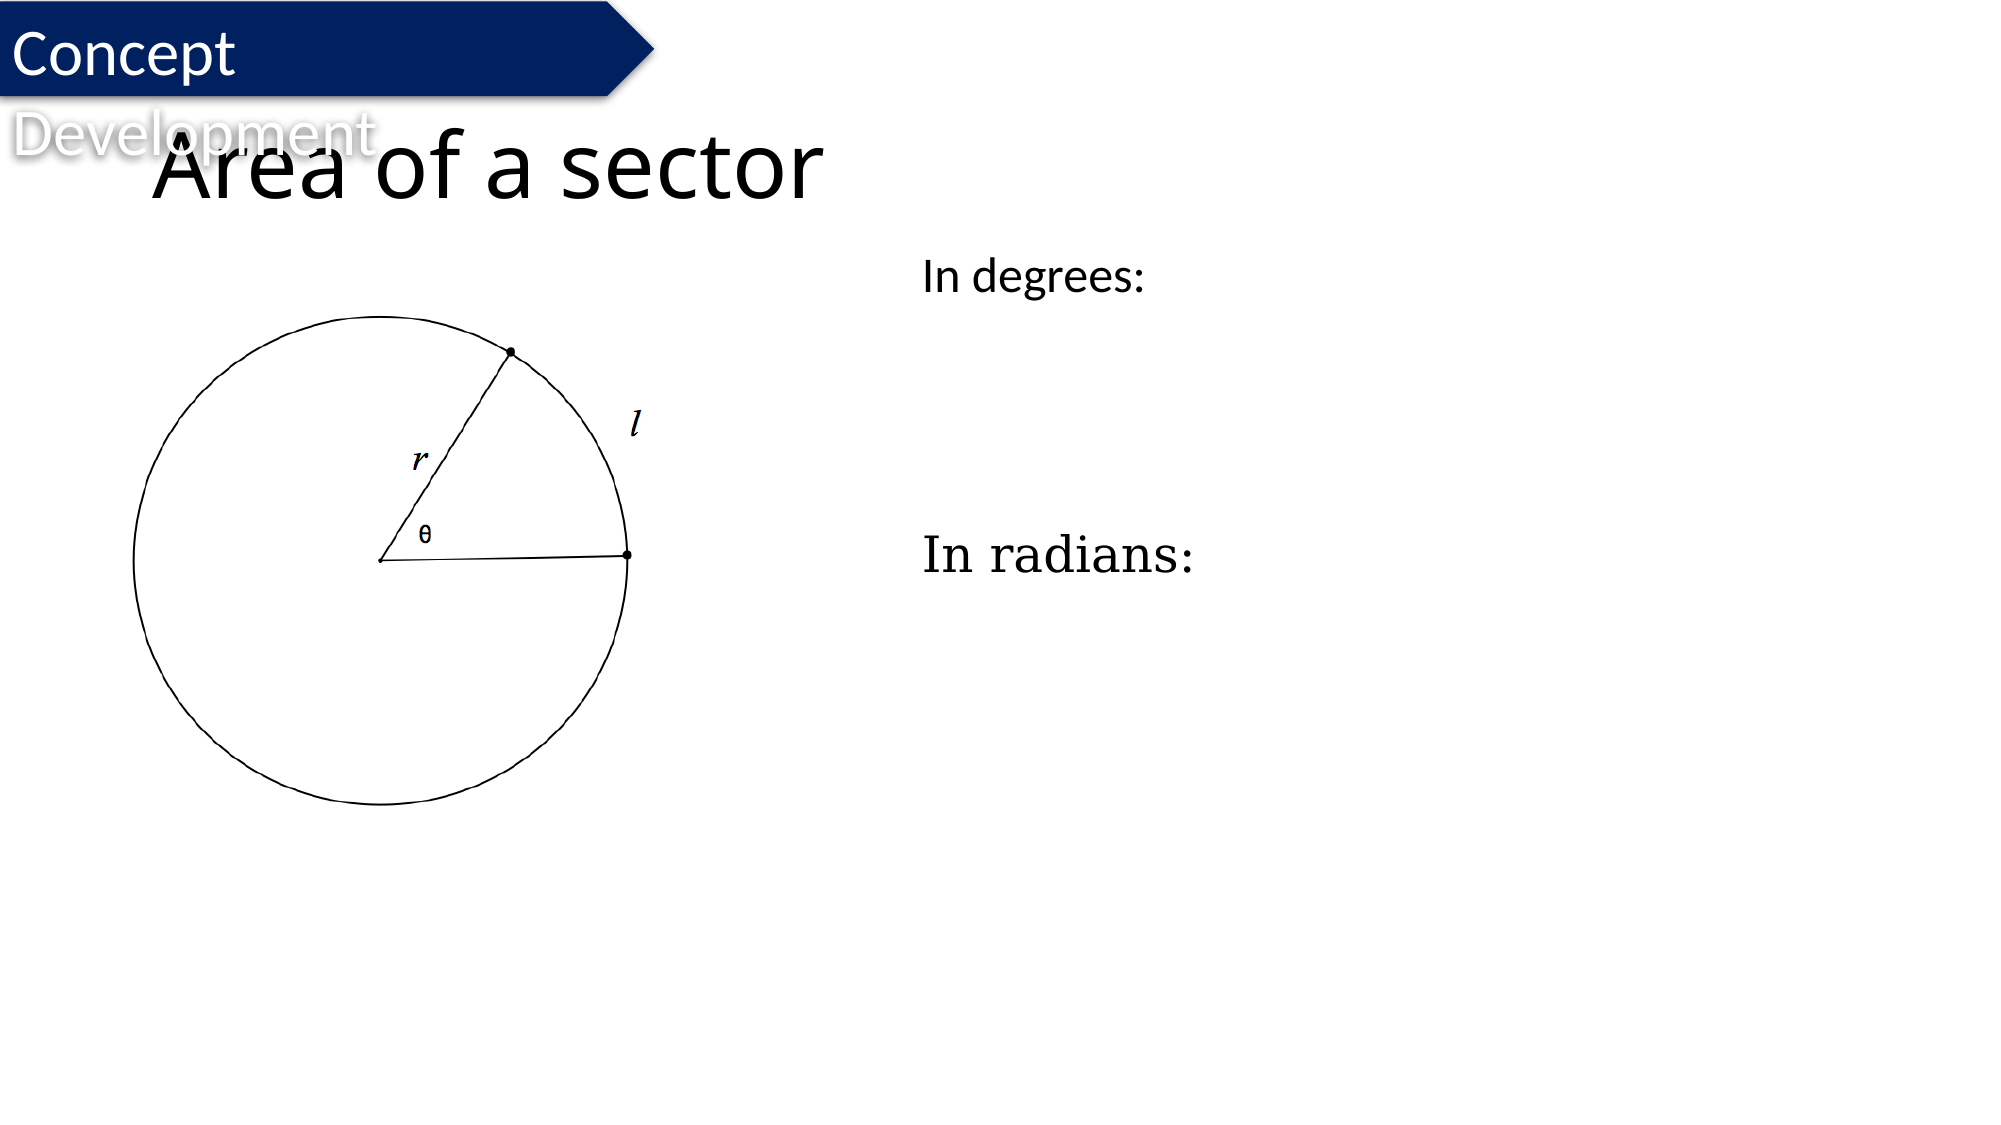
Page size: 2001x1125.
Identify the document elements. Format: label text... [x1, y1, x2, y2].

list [95, 290, 665, 830]
text_box Concept Development [0, 1, 655, 97]
title Area of a sector [137, 59, 1863, 278]
